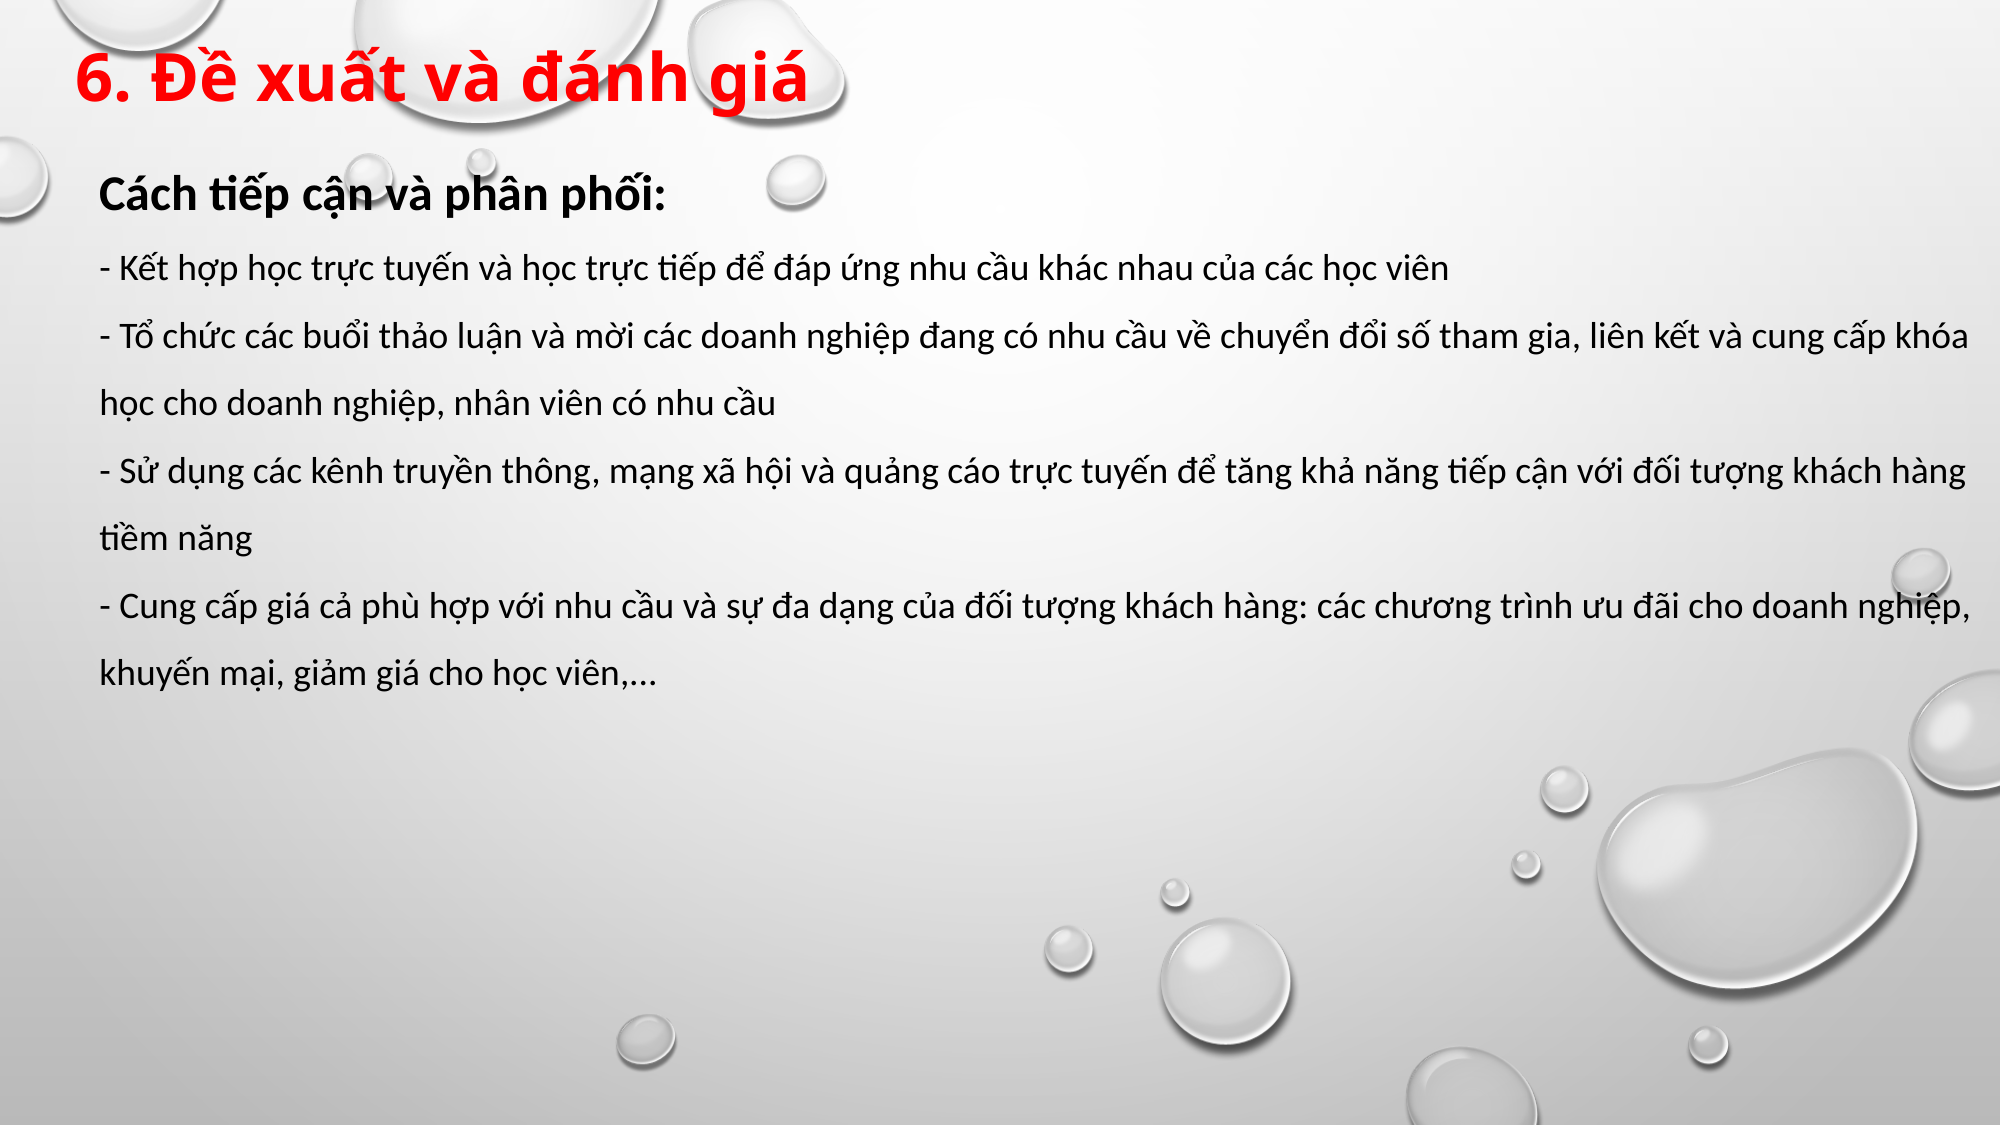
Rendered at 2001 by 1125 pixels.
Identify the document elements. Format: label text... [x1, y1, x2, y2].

picture [0, 0, 2000, 1125]
text_box 6. Đề xuất và đánh giá [43, 27, 1537, 122]
text_box Cách tiếp cận và phân phối: - Kết hợp học trực tuyến và học trực tiếp để đáp ứng nhu cầu khác nhau của các học viên - Tổ chức các buổi thảo luận và mời các doanh nghiệp đang có nhu cầu về chuyển đổi số tham gia, liên kết và cung cấp khóa học cho doanh nghiệp, nhân viên có nhu cầu - Sử dụng các kênh truyền thông, mạng xã hội và quảng cáo trực tuyến để tăng khả năng tiếp cận với đối tượng khách hàng tiềm năng - Cung cấp giá cả phù hợp với nhu cầu và sự đa dạng của đối tượng khách hàng: các chương trình ưu đãi cho doanh nghiệp, khuyến mại, giảm giá cho học viên,... [84, 123, 2000, 701]
